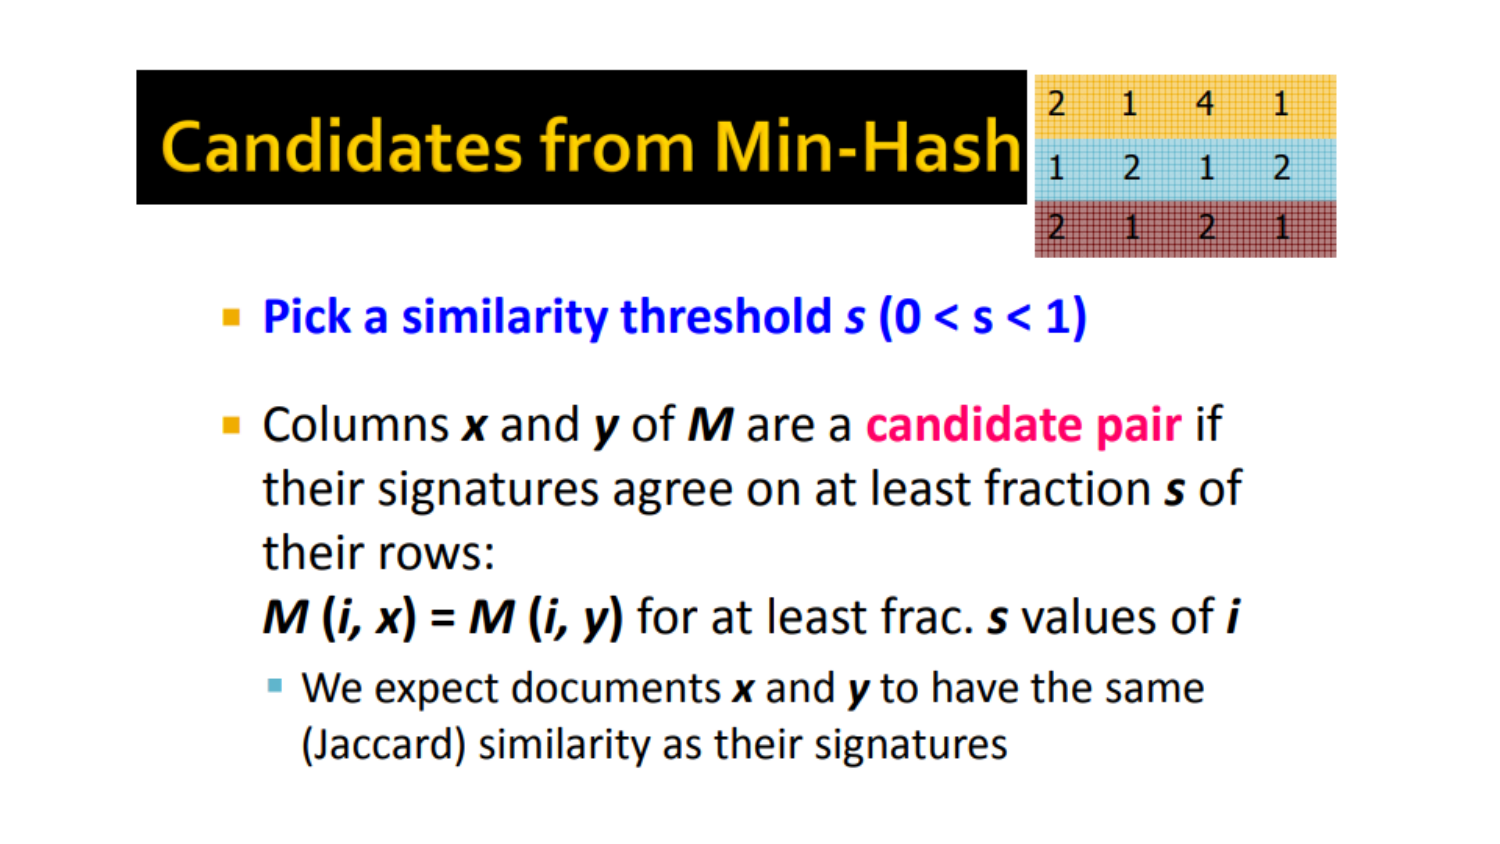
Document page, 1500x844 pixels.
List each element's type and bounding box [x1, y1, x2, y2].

picture [131, 64, 1369, 780]
